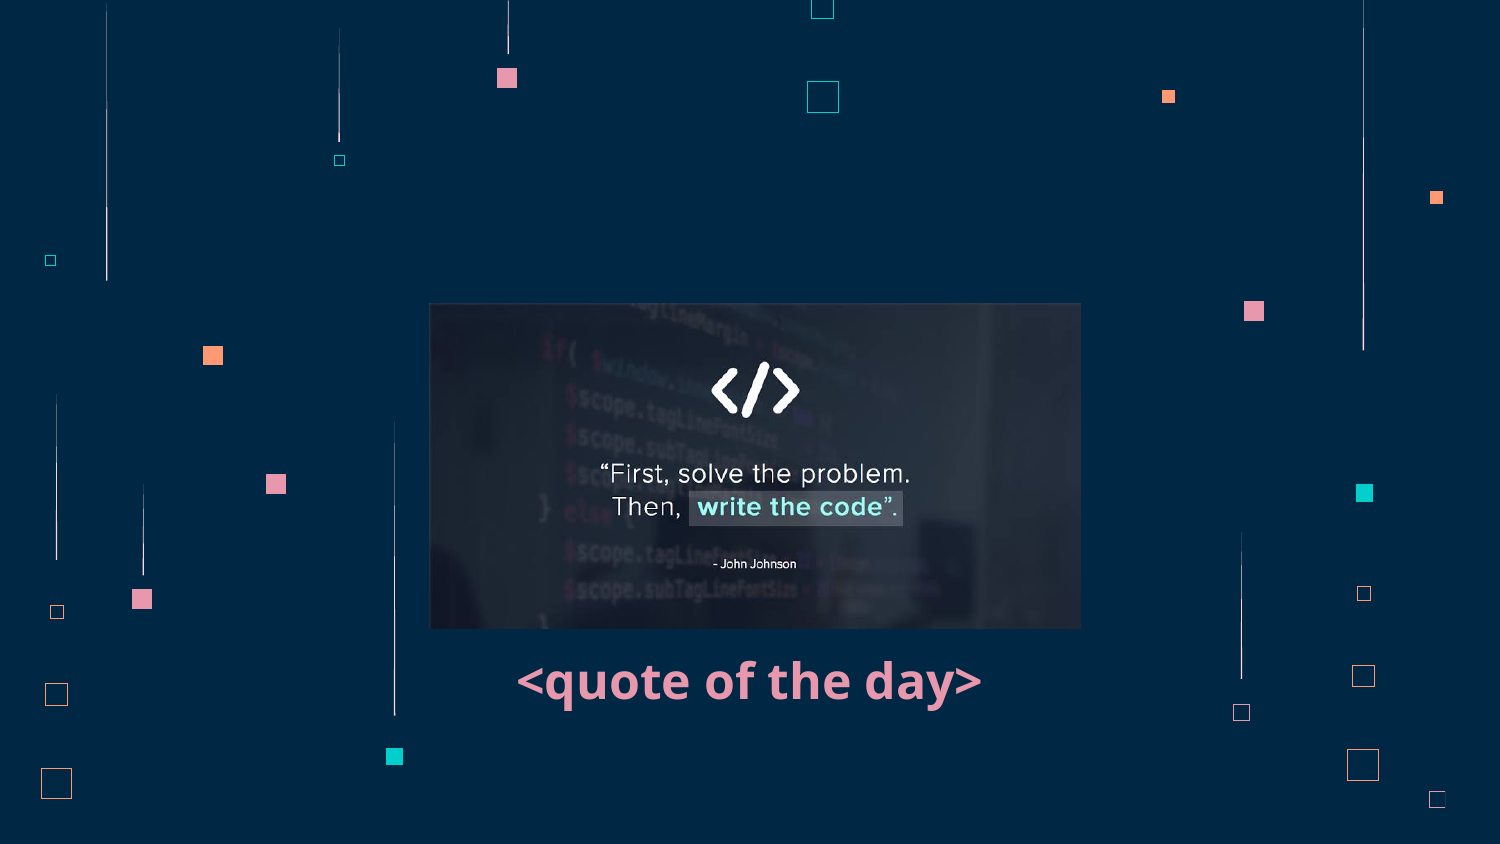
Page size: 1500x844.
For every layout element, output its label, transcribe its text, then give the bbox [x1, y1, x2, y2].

picture [428, 302, 1081, 629]
title <quote of the day> [469, 638, 1031, 725]
